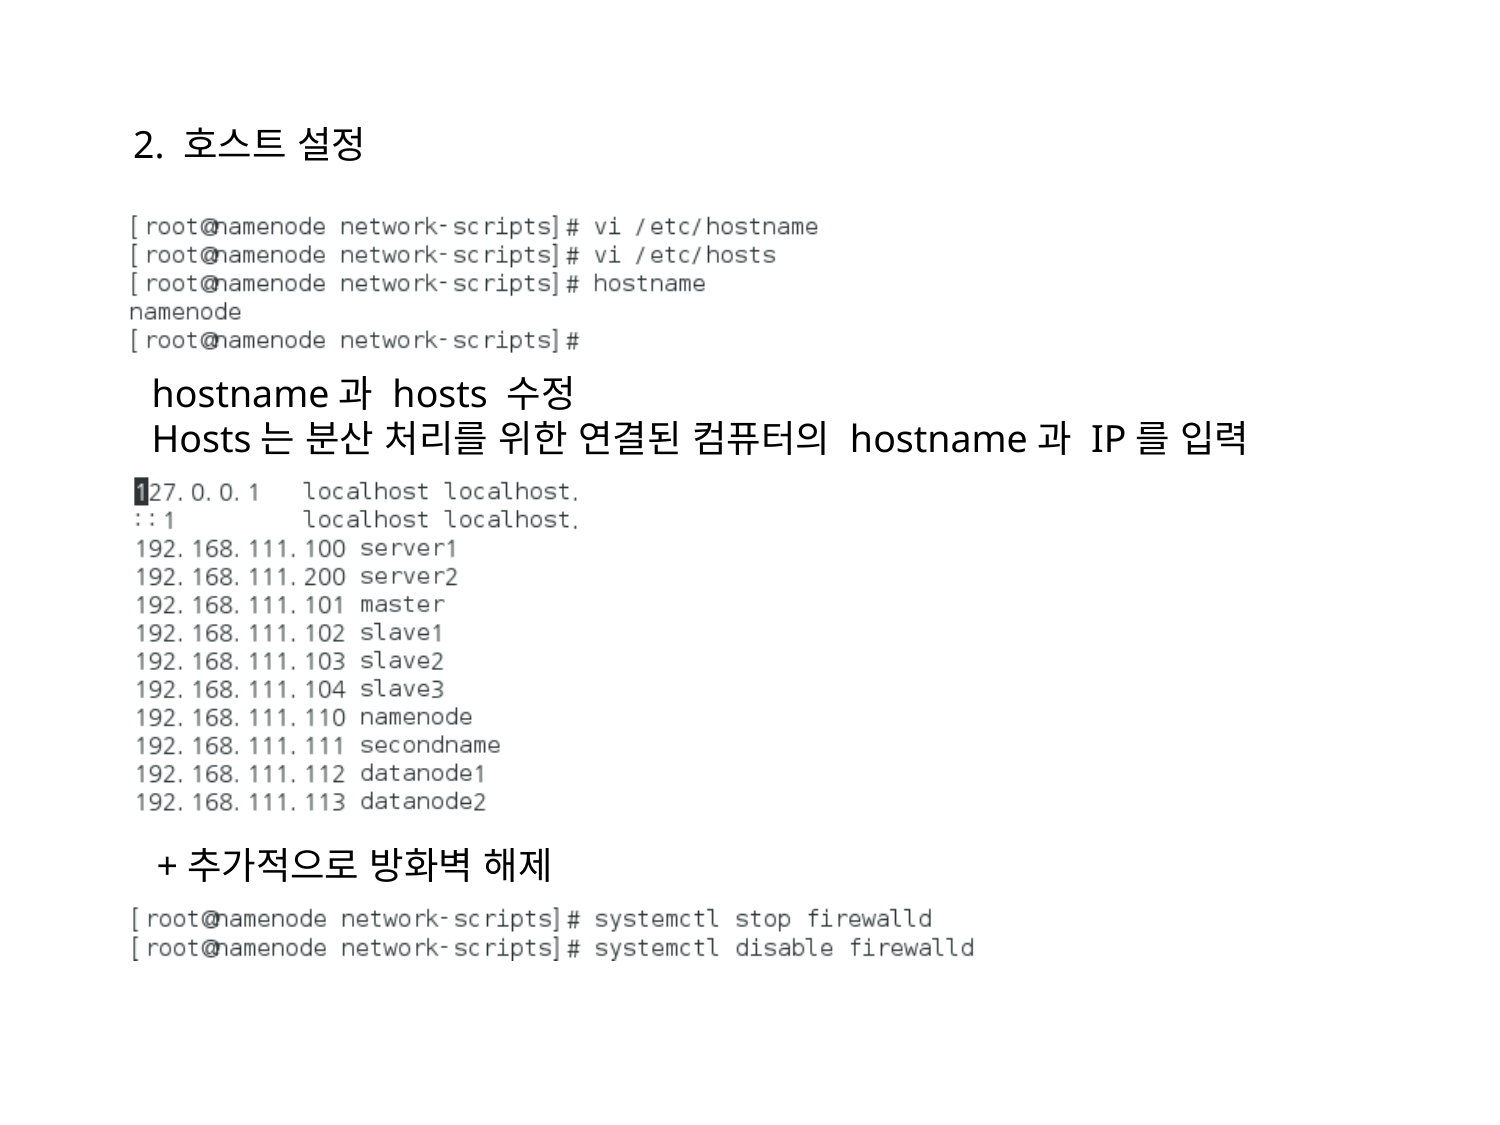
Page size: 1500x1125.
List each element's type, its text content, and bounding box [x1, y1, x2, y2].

text_box +추가적으로 방화벽 해제 [141, 837, 569, 905]
picture [133, 476, 586, 829]
picture [129, 906, 1007, 961]
text_box 2. 호스트 설정 [118, 113, 382, 174]
picture [128, 214, 845, 364]
text_box hostname과 hosts 수정 Hosts는 분산 처리를 위한 연결된 컴퓨터의 hostname과 IP를 입력 [136, 363, 1265, 513]
